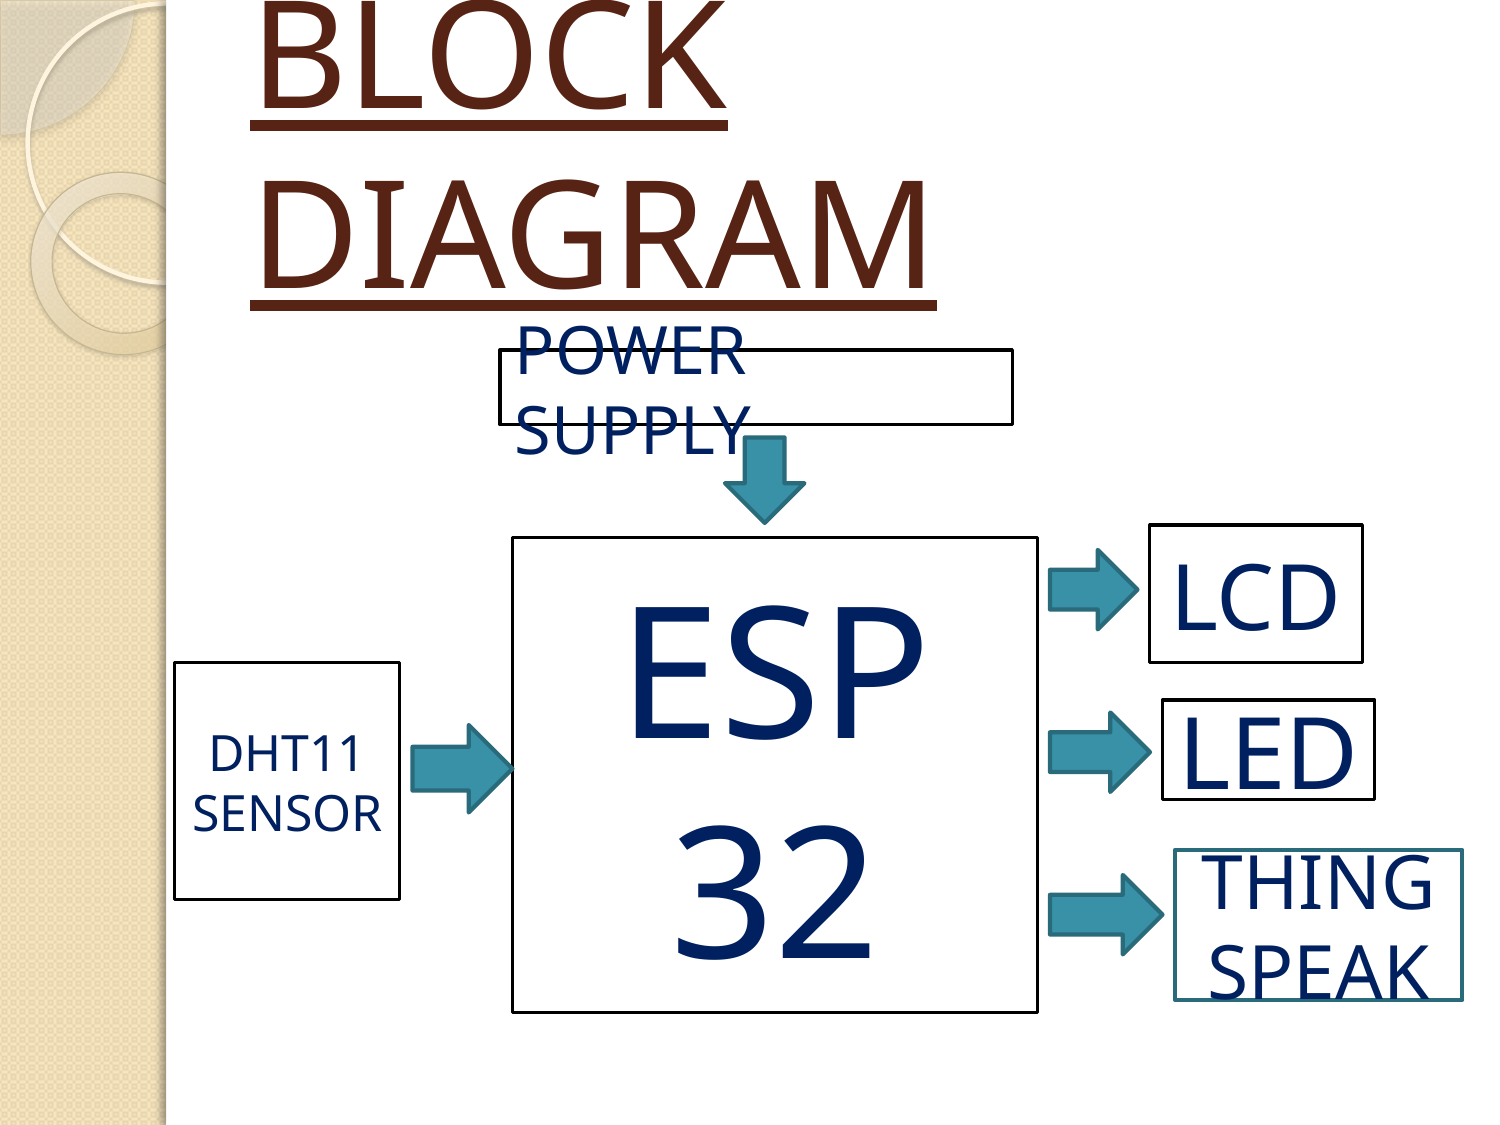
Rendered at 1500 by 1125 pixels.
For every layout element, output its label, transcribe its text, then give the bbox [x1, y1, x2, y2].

text_box [1047, 710, 1153, 794]
text_box [1047, 873, 1165, 957]
text_box LED [1160, 698, 1377, 802]
text_box [723, 435, 807, 526]
text_box [410, 723, 515, 815]
text_box POWER SUPPLY [498, 348, 1014, 427]
title BLOCK DIAGRAM [235, 45, 1466, 233]
text_box ESP 32 [510, 535, 1039, 1015]
text_box THINGSPEAK [1173, 848, 1464, 1002]
text_box [1047, 547, 1140, 632]
text_box LCD [1148, 523, 1364, 664]
text_box DHT11 SENSOR [173, 660, 402, 902]
